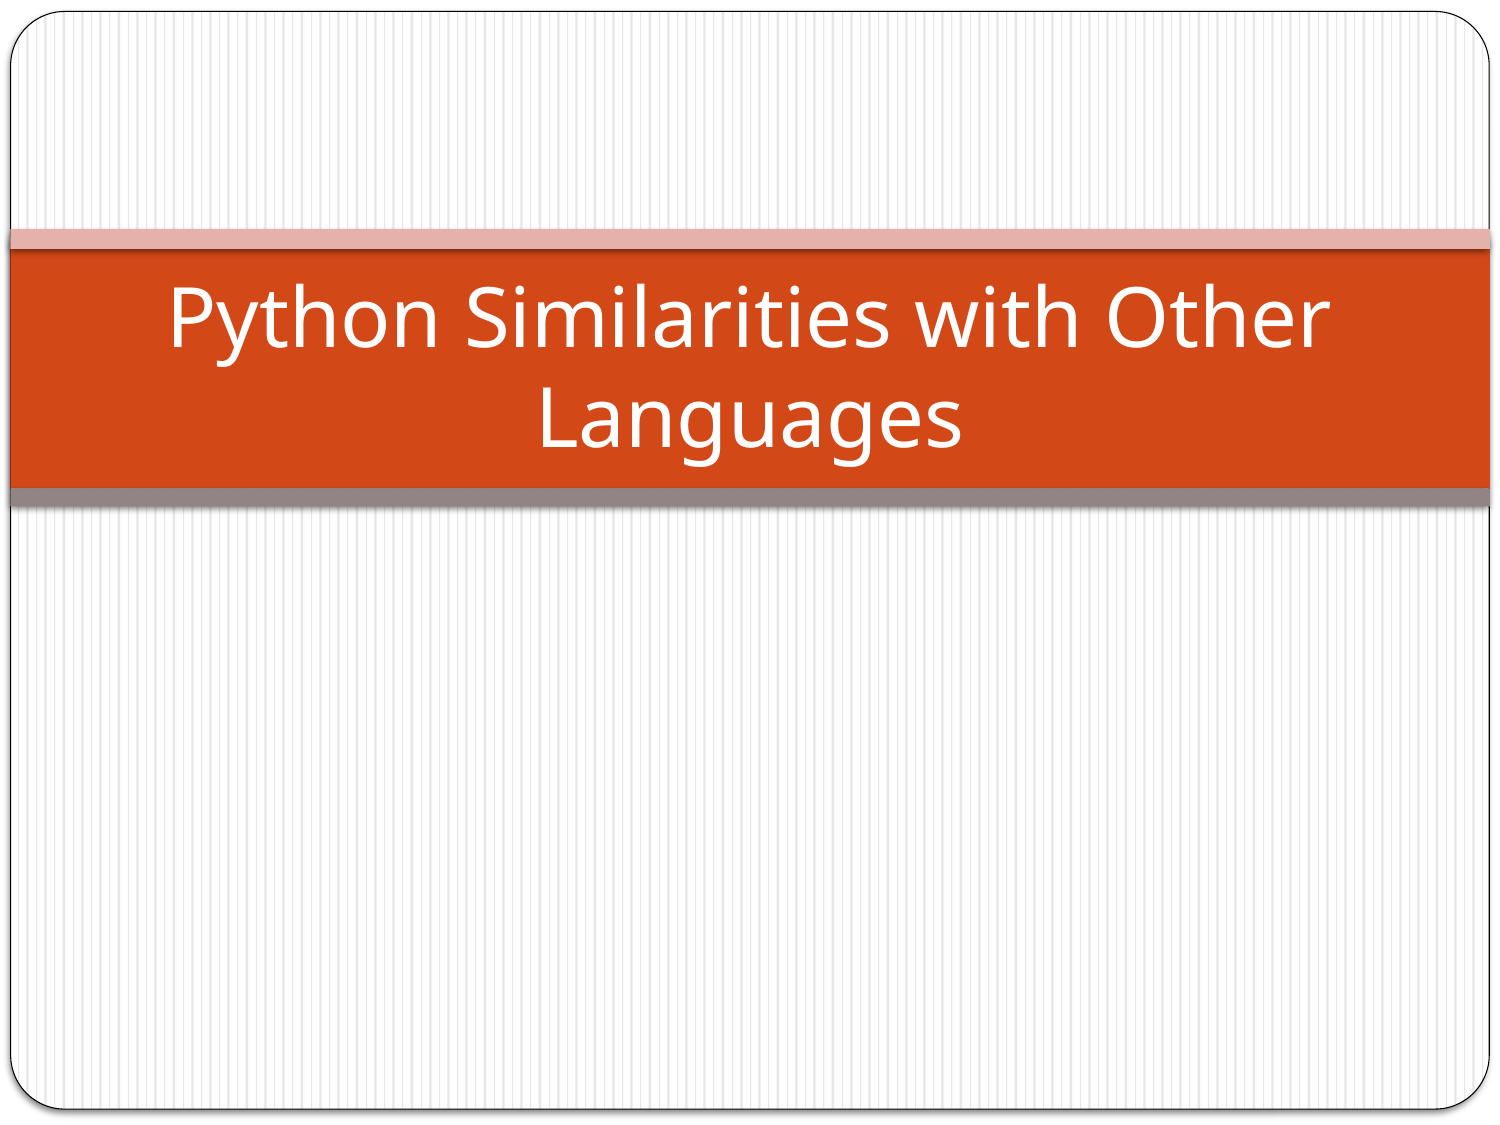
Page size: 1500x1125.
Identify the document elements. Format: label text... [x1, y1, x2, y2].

title Python Similarities with Other Languages [75, 247, 1425, 489]
